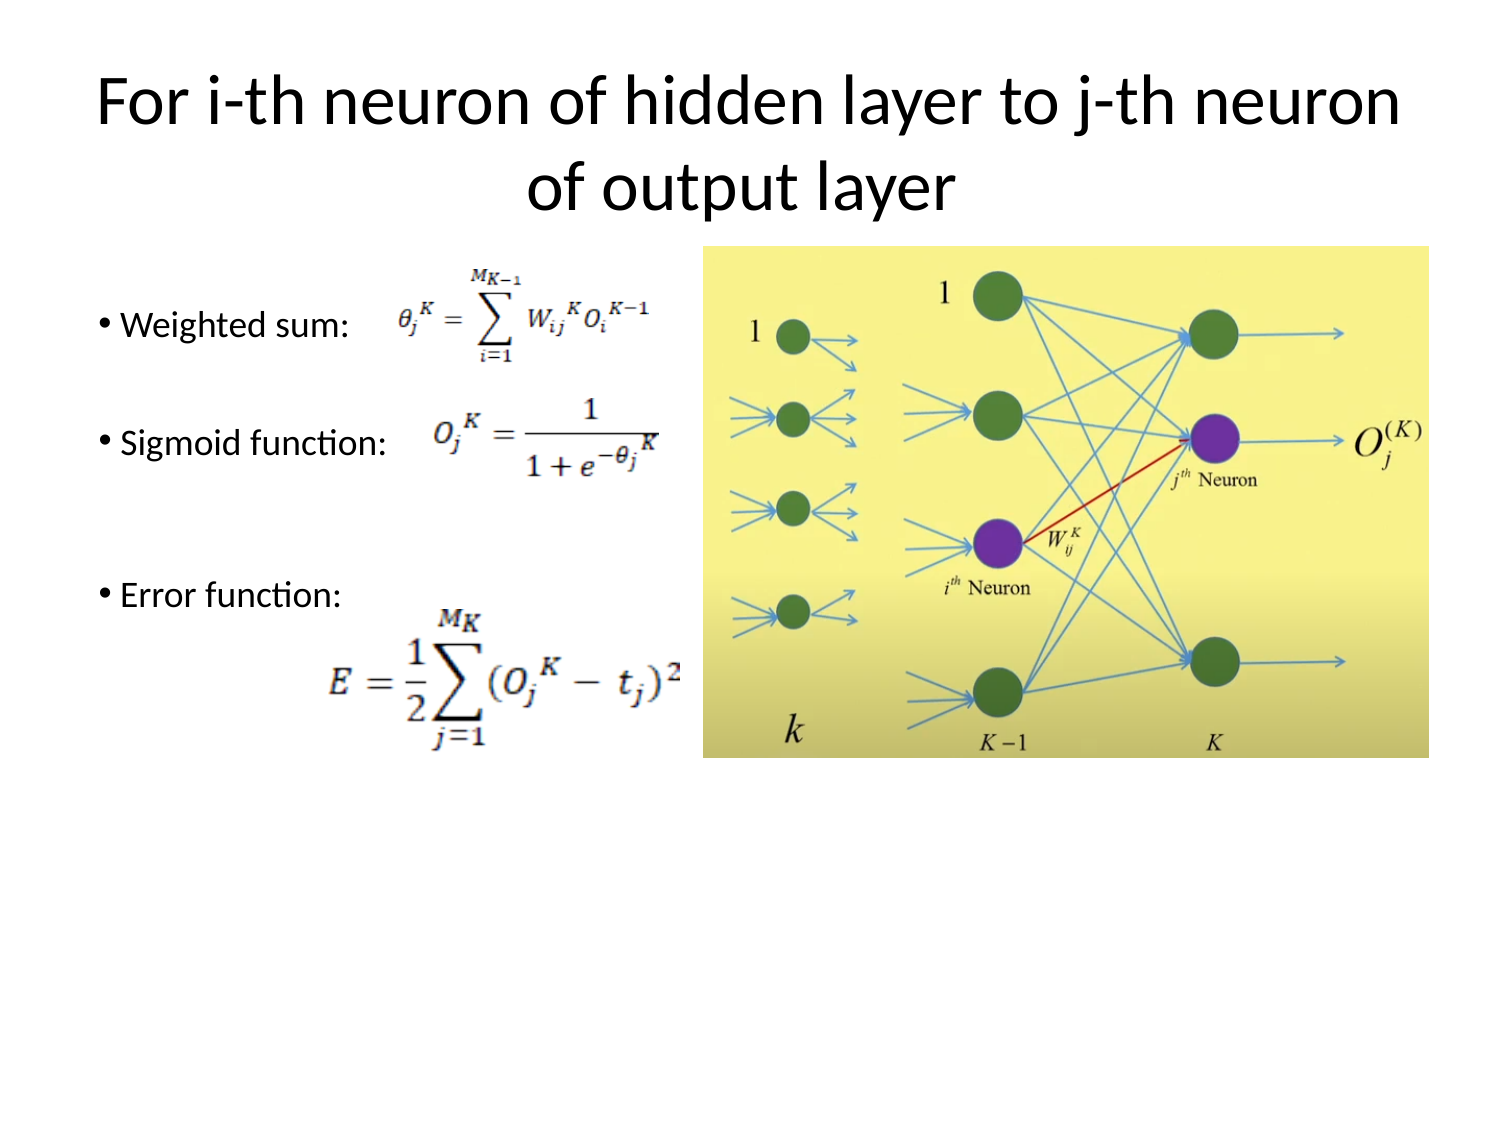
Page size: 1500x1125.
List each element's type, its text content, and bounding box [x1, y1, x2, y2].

title For i-th neuron of hidden layer to j-th neuron of output layer [75, 45, 1425, 233]
text_box Sigmoid function: [83, 410, 403, 470]
picture [433, 398, 659, 489]
picture [327, 609, 680, 760]
text_box Weighted sum: [83, 292, 365, 353]
text_box Error function: [83, 562, 366, 623]
picture [398, 269, 649, 368]
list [702, 245, 1429, 758]
